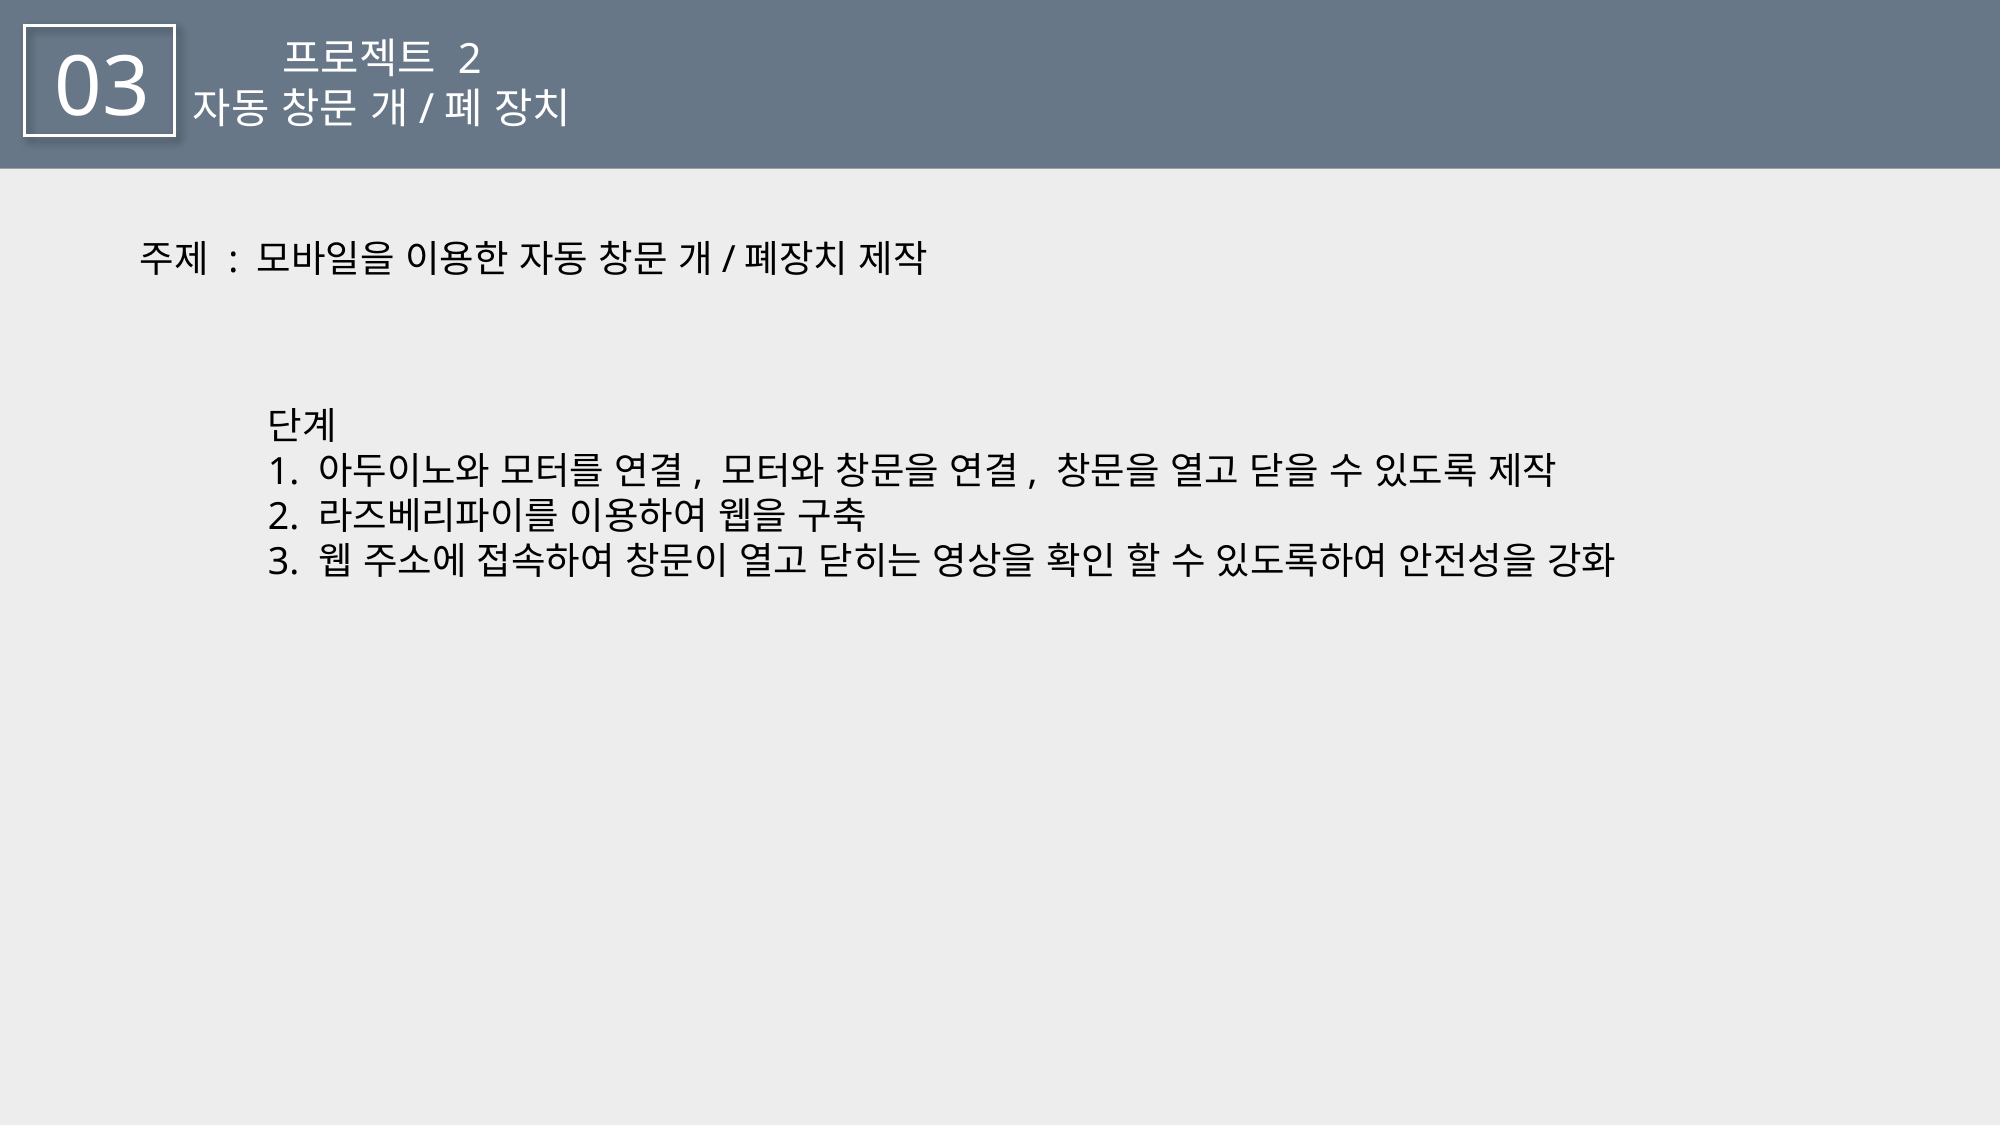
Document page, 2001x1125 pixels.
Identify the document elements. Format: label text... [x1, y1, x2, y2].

text_box [0, 0, 2000, 170]
text_box 주제 : 모바일을 이용한 자동 창문 개/폐장치 제작 [125, 227, 943, 288]
text_box 프로젝트 2 자동 창문 개/폐 장치 [177, 24, 587, 140]
text_box [23, 24, 176, 137]
text_box 단계 1. 아두이노와 모터를 연결, 모터와 창문을 연결, 창문을 열고 닫을 수 있도록 제작 2. 라즈베리파이를 이용하여 웹을 구축 3. 웹 주소에 접속하여 창문이 열고 닫히는 영상을 확인 할 수 있도록하여 안전성을 강화 [253, 394, 1633, 589]
text_box 03 [39, 25, 165, 140]
